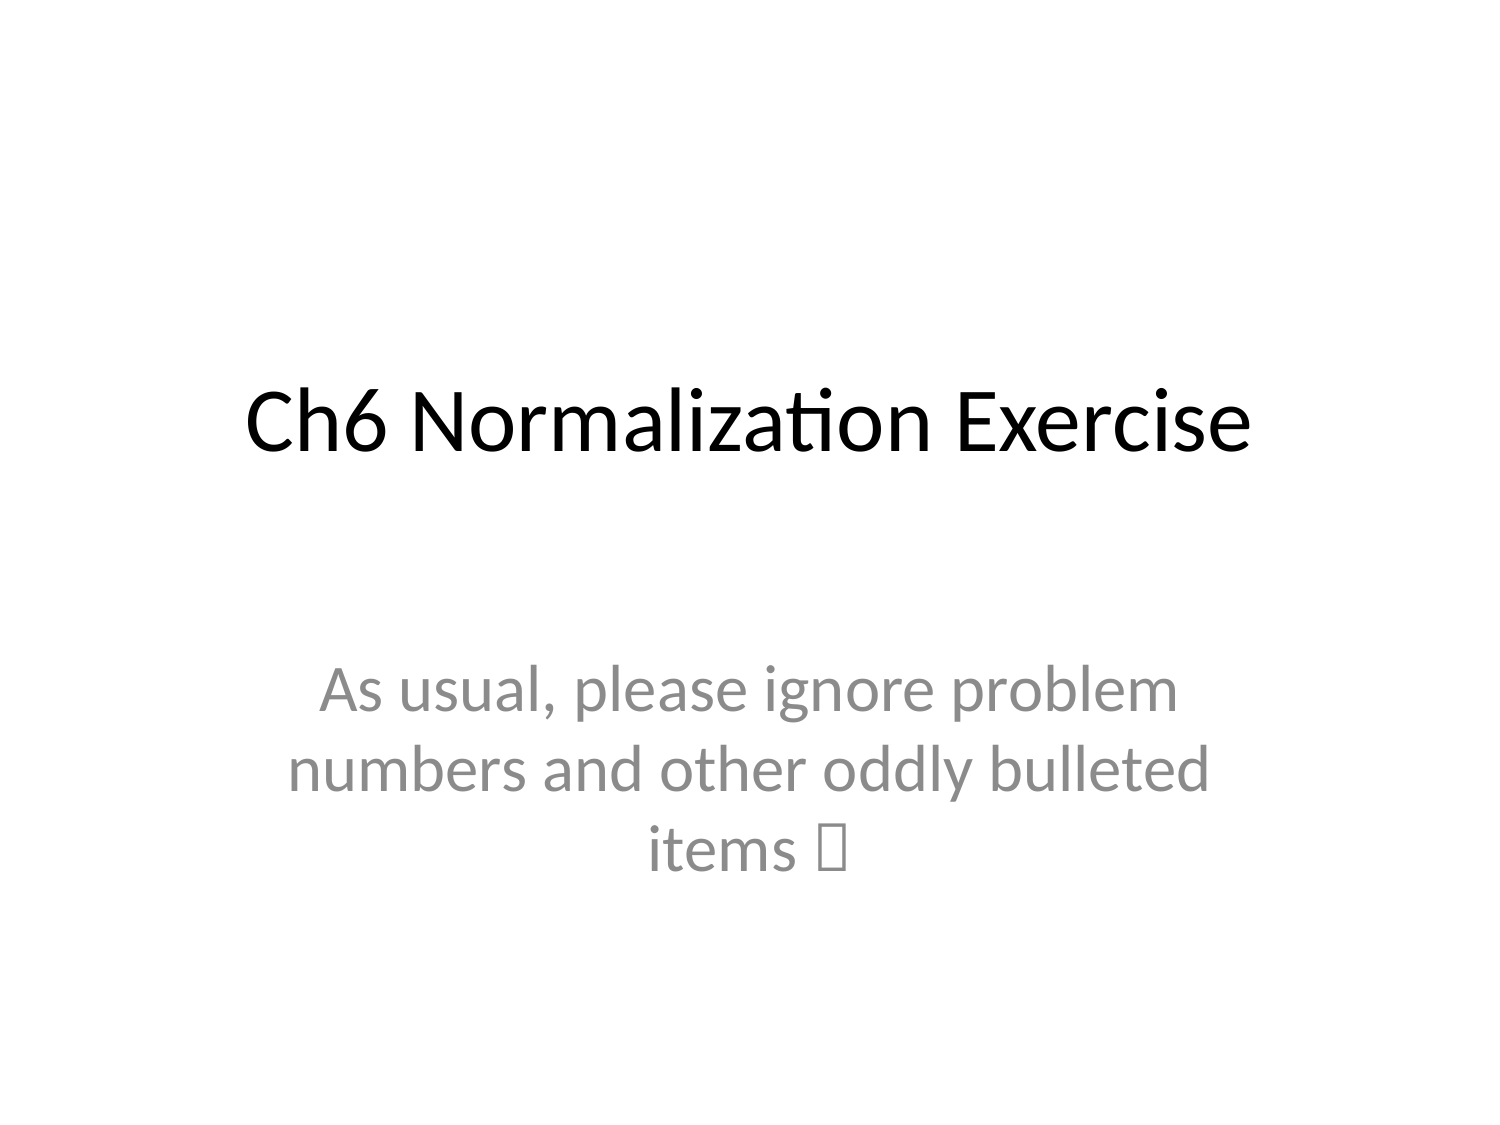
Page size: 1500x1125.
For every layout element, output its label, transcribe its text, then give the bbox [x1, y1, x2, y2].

title Ch6 Normalization Exercise [112, 349, 1388, 591]
subtitle As usual, please ignore problem numbers and other oddly bulleted items  [225, 637, 1275, 925]
